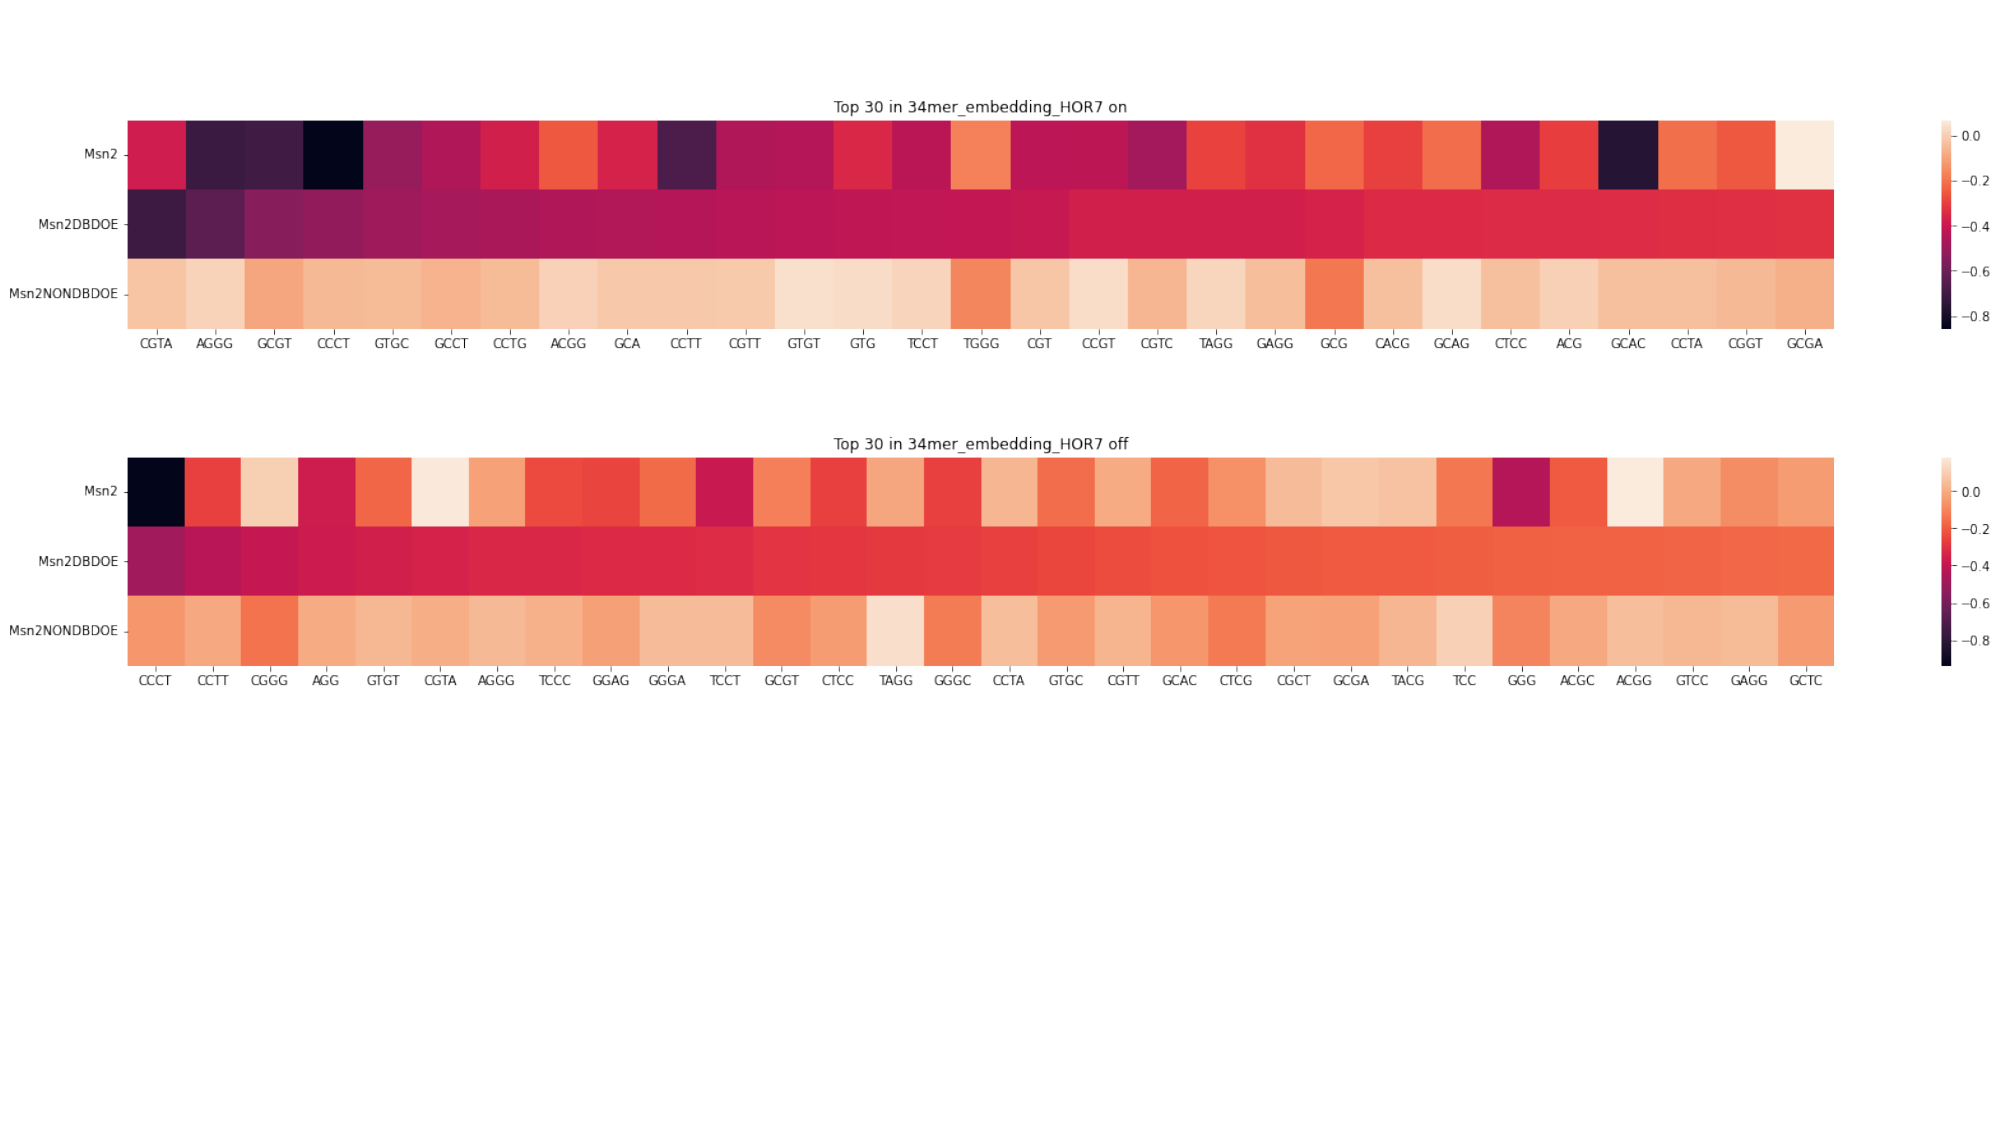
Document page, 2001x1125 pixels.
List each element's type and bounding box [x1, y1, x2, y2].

picture [0, 91, 2000, 361]
picture [0, 428, 2000, 697]
